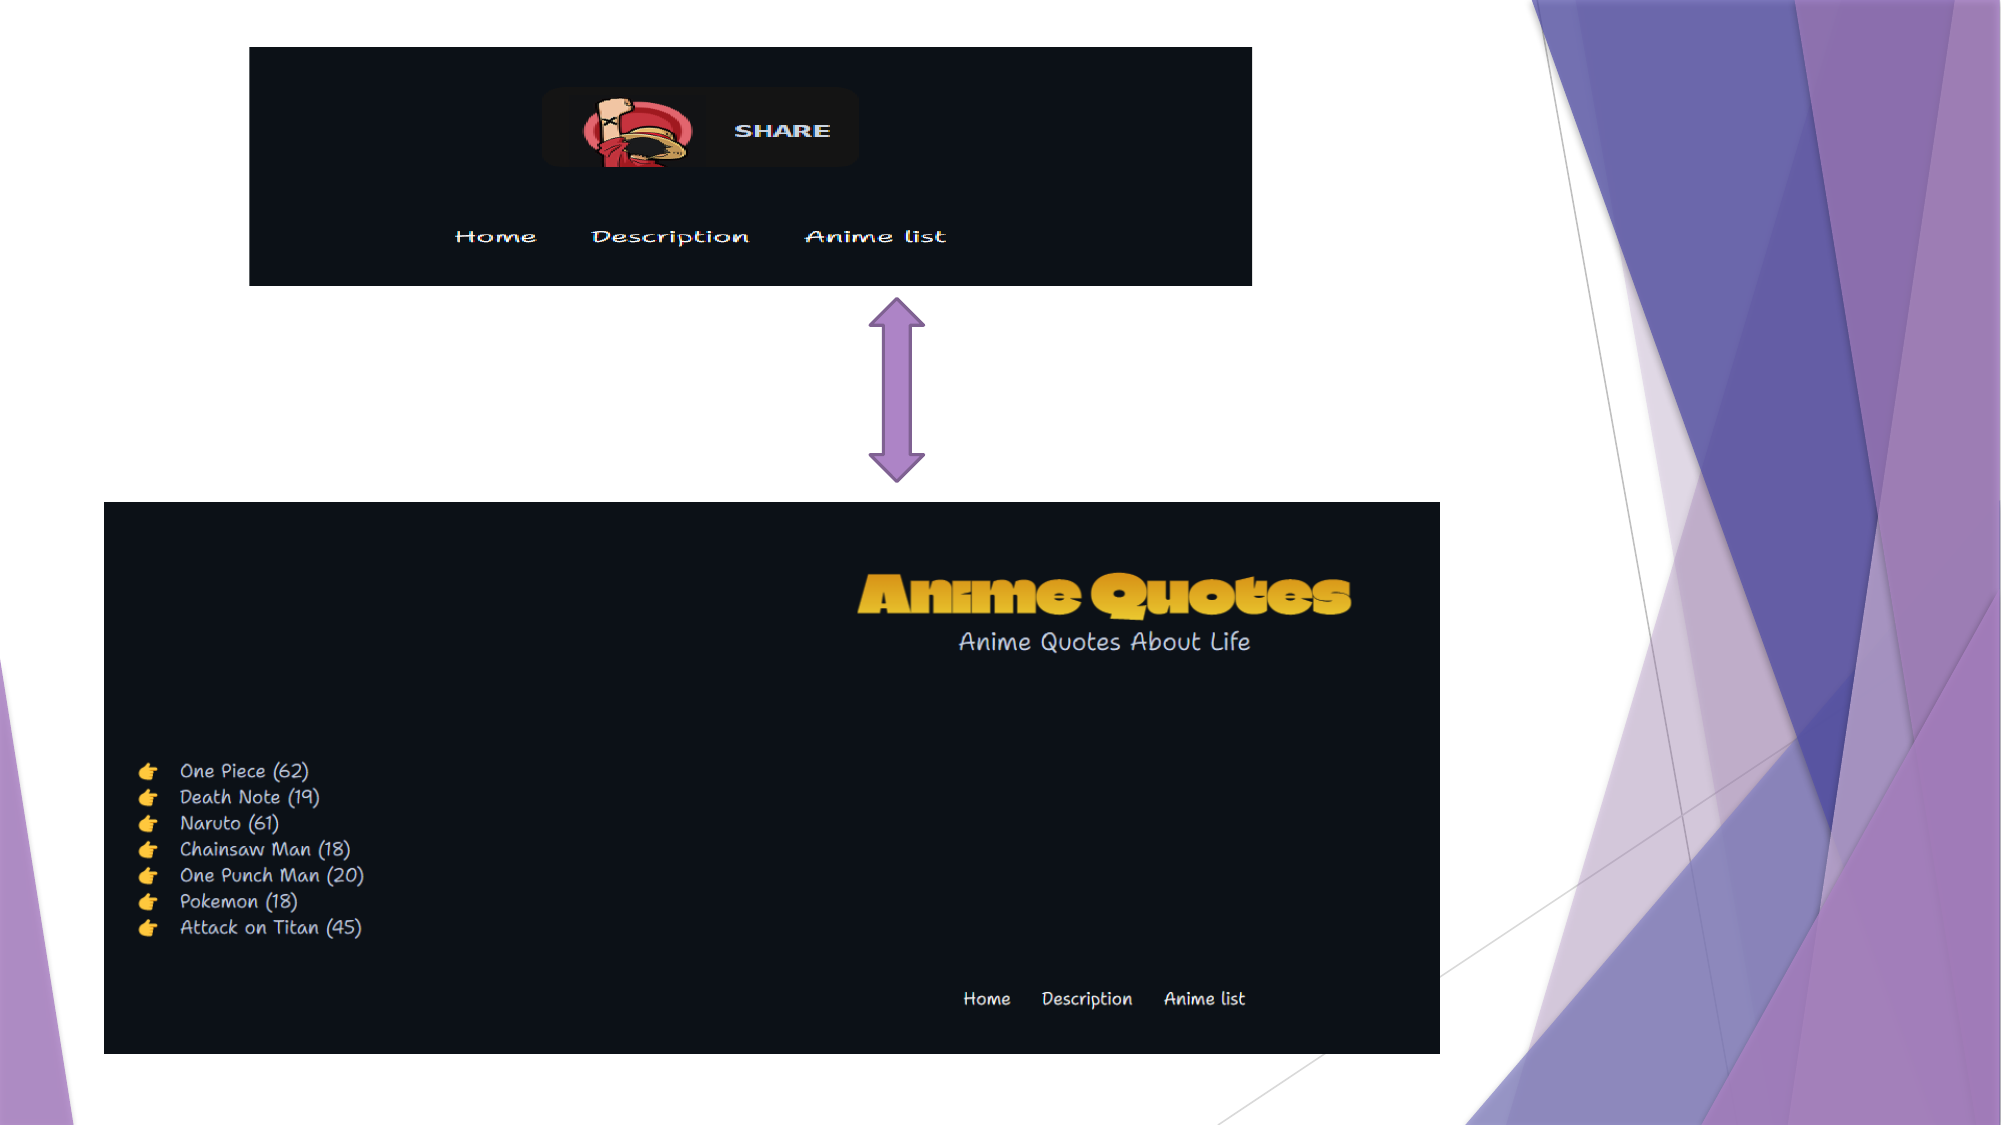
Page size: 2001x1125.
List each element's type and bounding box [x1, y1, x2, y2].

picture [103, 501, 1441, 1054]
text_box [868, 297, 926, 483]
picture [248, 46, 1253, 287]
